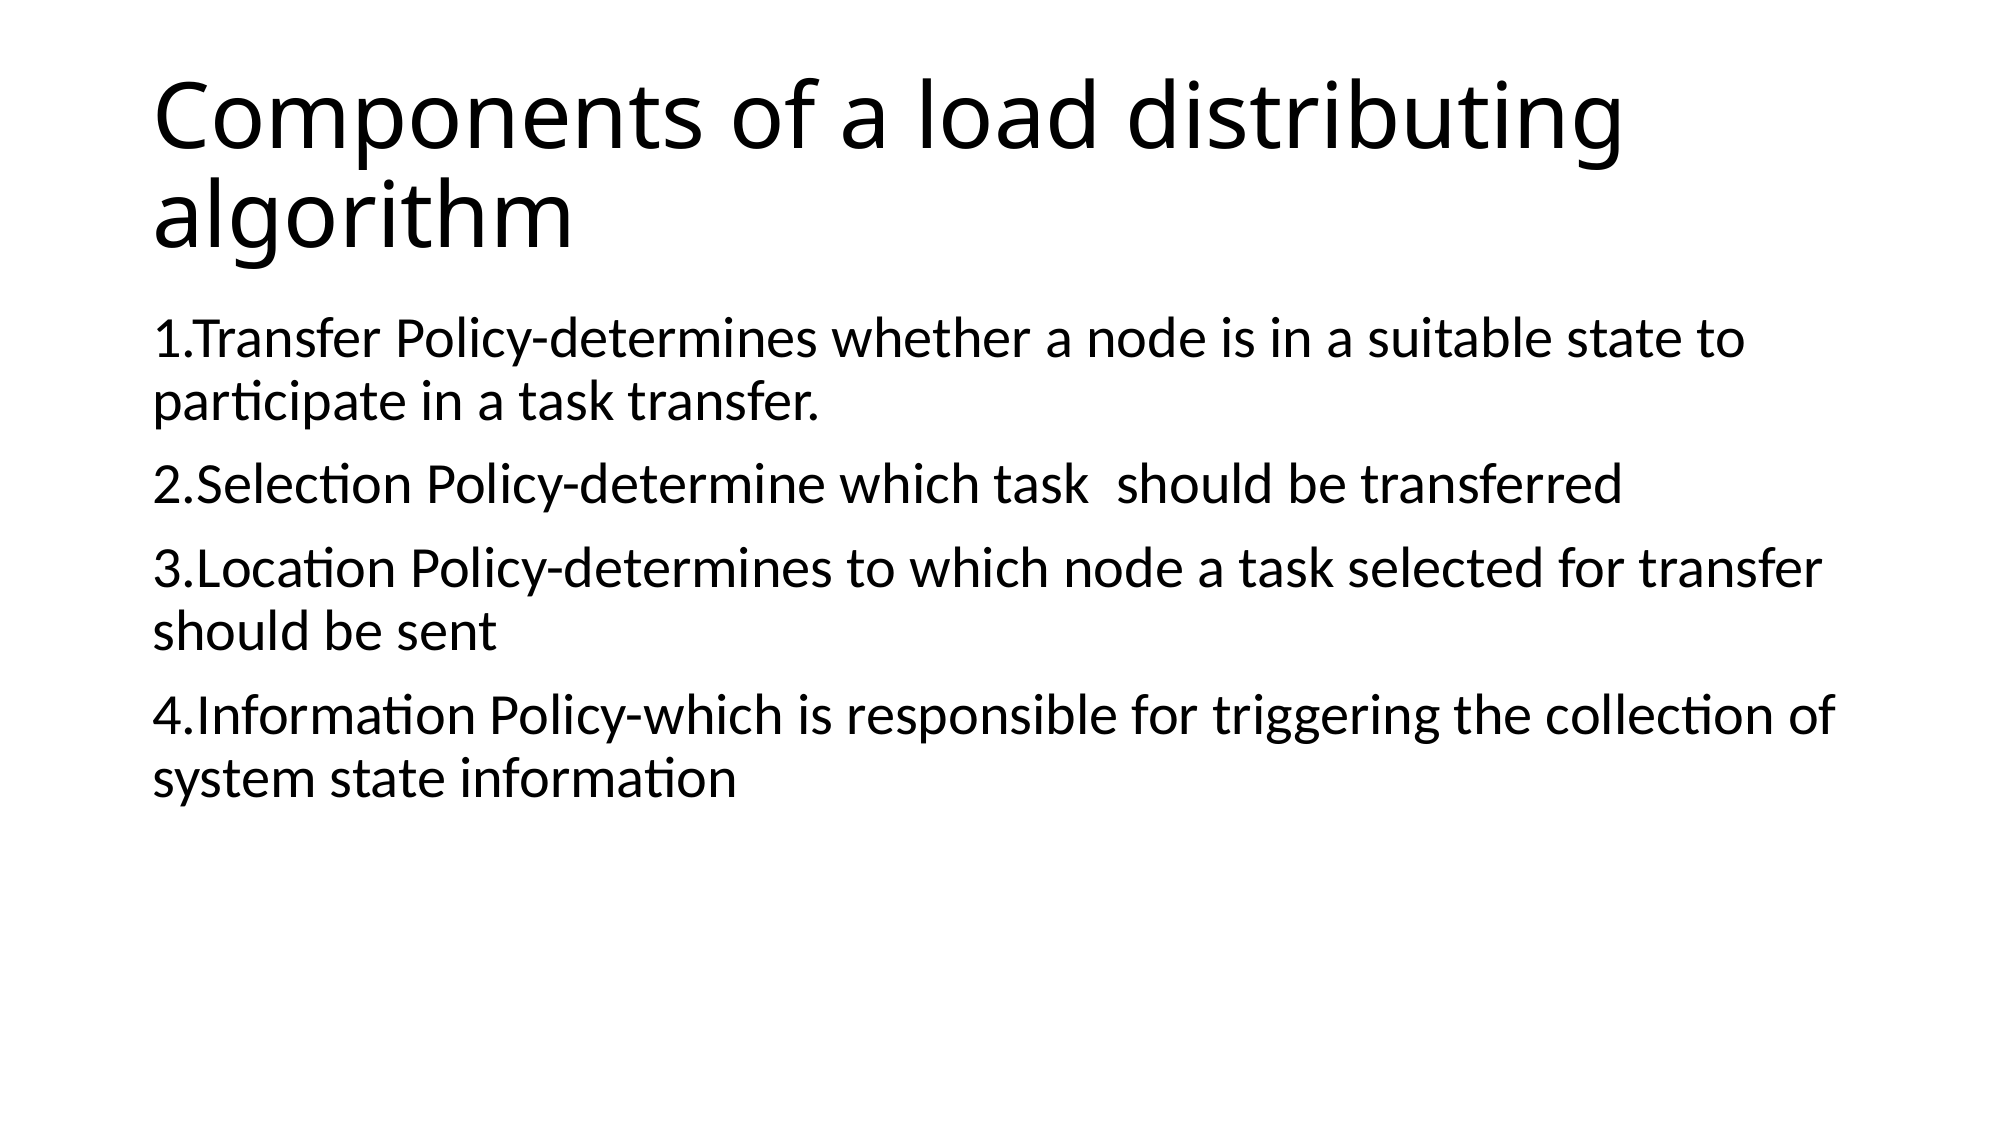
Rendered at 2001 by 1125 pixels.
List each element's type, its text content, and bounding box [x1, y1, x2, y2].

list 1.Transfer Policy-determines whether a node is in a suitable state to participate in a task transfer. 2.Selection Policy-determine which task should be transferred 3.Location Policy-determines to which node a task selected for transfer should be sent 4.Information Policy-which is responsible for triggering the collection of system state information [137, 299, 1863, 1014]
title Components of a load distributing algorithm [137, 59, 1863, 278]
